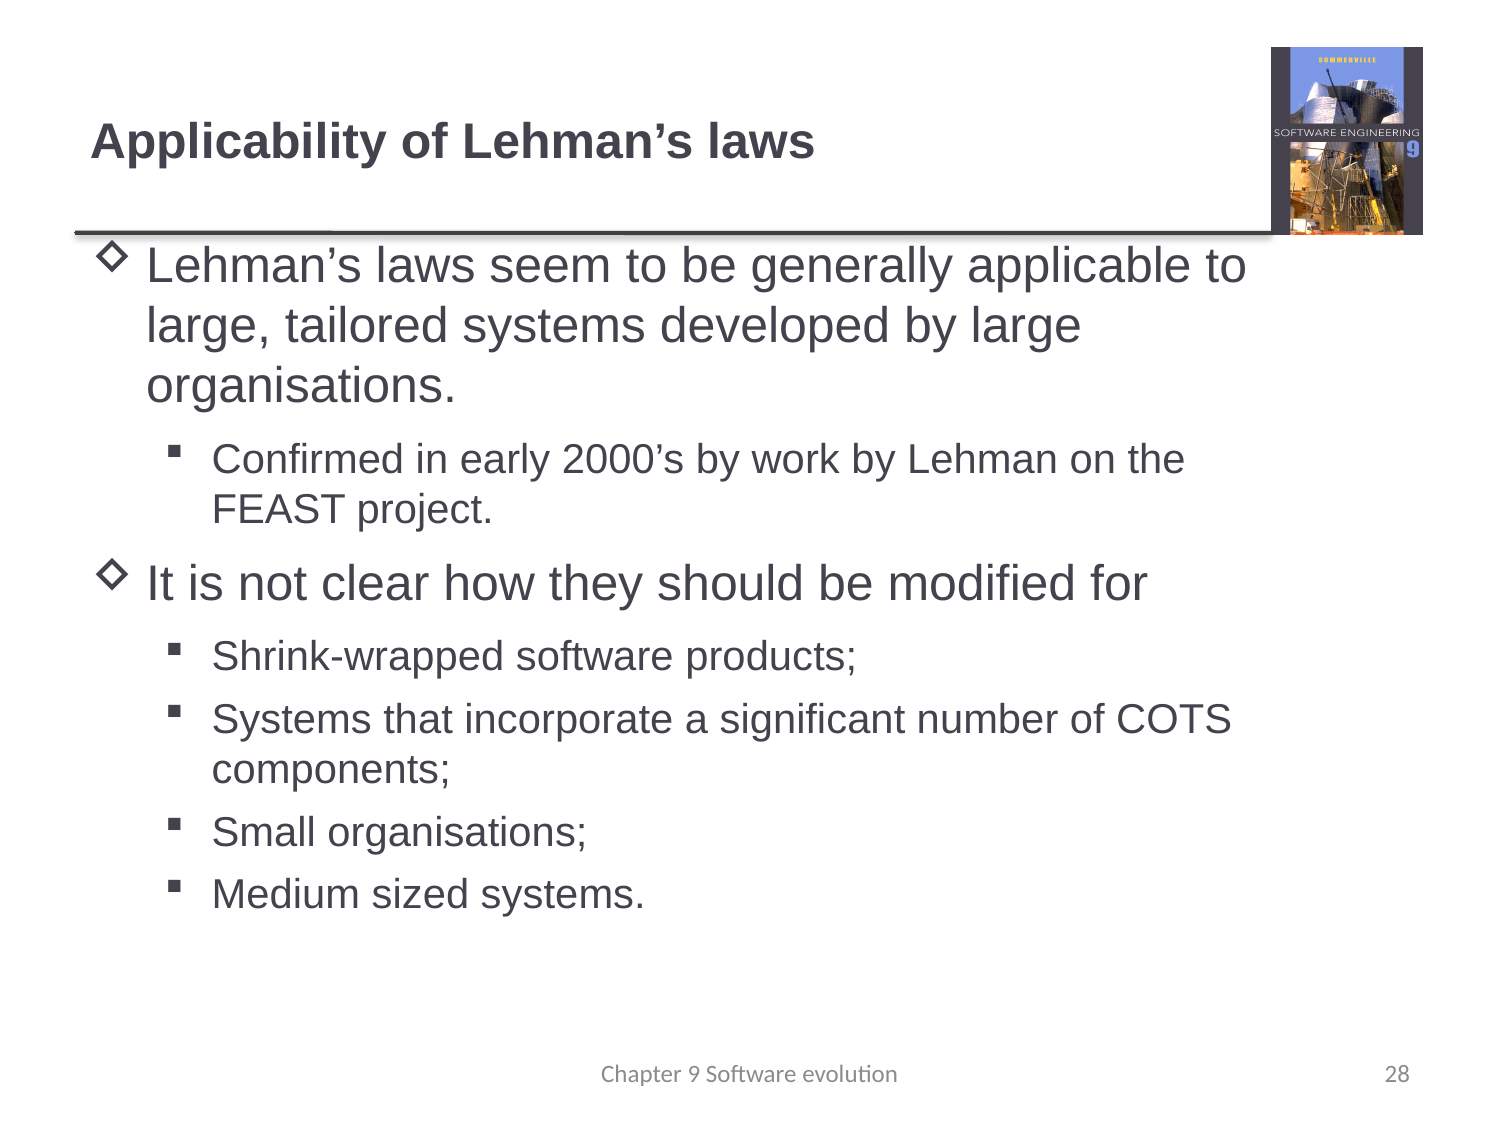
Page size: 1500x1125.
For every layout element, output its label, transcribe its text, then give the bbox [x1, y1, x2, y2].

text_box Applicability of Lehman’s laws [75, 45, 1272, 232]
text_box <number> [1074, 1042, 1425, 1103]
text_box Chapter 9 Software evolution [512, 1042, 988, 1103]
picture [1272, 47, 1423, 235]
